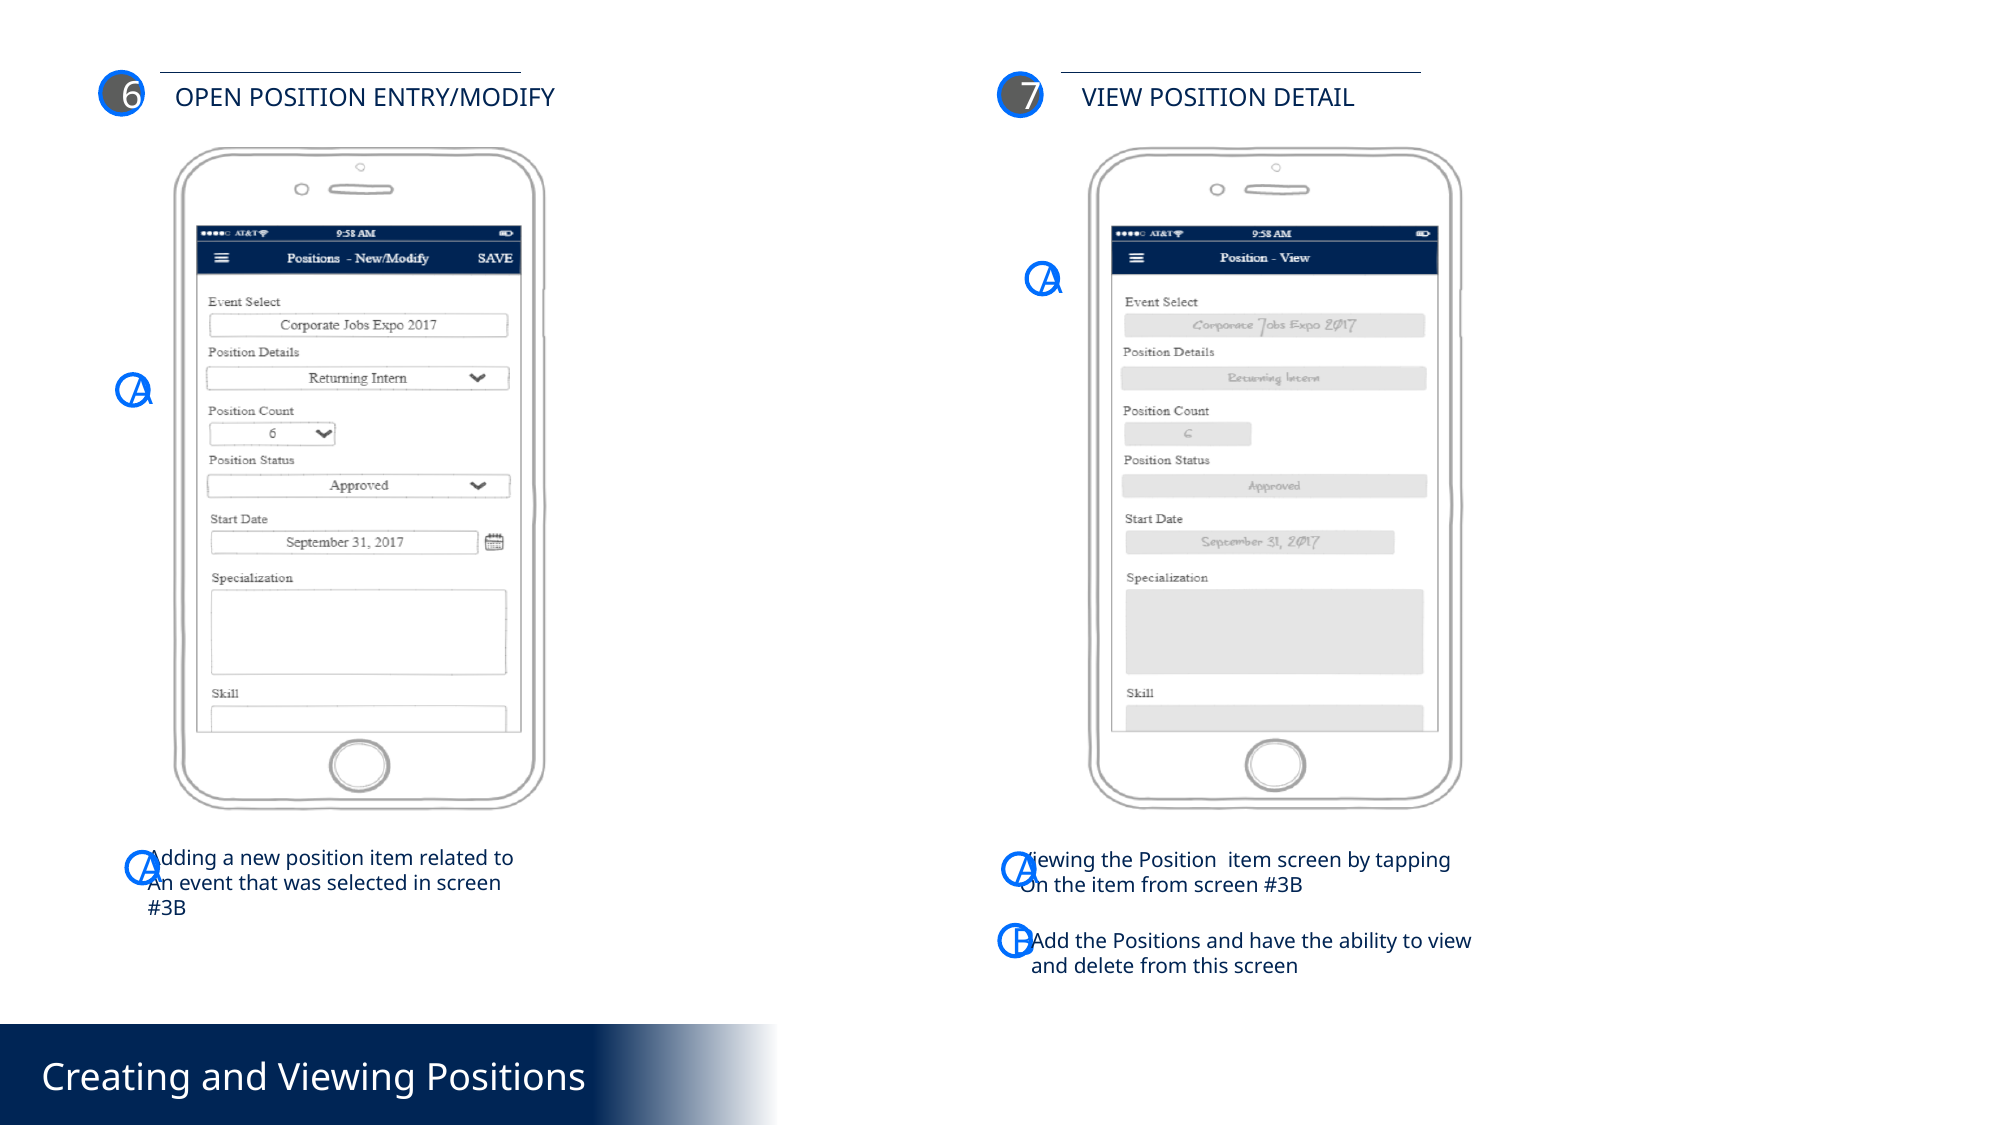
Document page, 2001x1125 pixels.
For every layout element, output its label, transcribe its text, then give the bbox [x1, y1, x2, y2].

text_box A [1001, 851, 1037, 887]
text_box 7 [996, 71, 1044, 119]
text_box A [115, 372, 151, 408]
text_box B [997, 922, 1016, 959]
text_box VIEW POSITION DETAIL [1067, 73, 1446, 119]
text_box A [124, 849, 161, 886]
text_box Adding a new position item related to An event that was selected in screen #3B [132, 837, 529, 928]
text_box Viewing the Position item screen by tapping On the item from screen #3B [1004, 838, 1472, 904]
picture [1079, 140, 1474, 818]
text_box OPEN POSITION ENTRY/MODIFY [160, 73, 691, 119]
picture [167, 147, 557, 813]
text_box Creating and Viewing Positions [0, 1023, 779, 1125]
text_box Add the Positions and have the ability to view and delete from this screen [1016, 920, 1492, 986]
text_box A [1024, 260, 1061, 297]
text_box 6 [98, 69, 145, 117]
